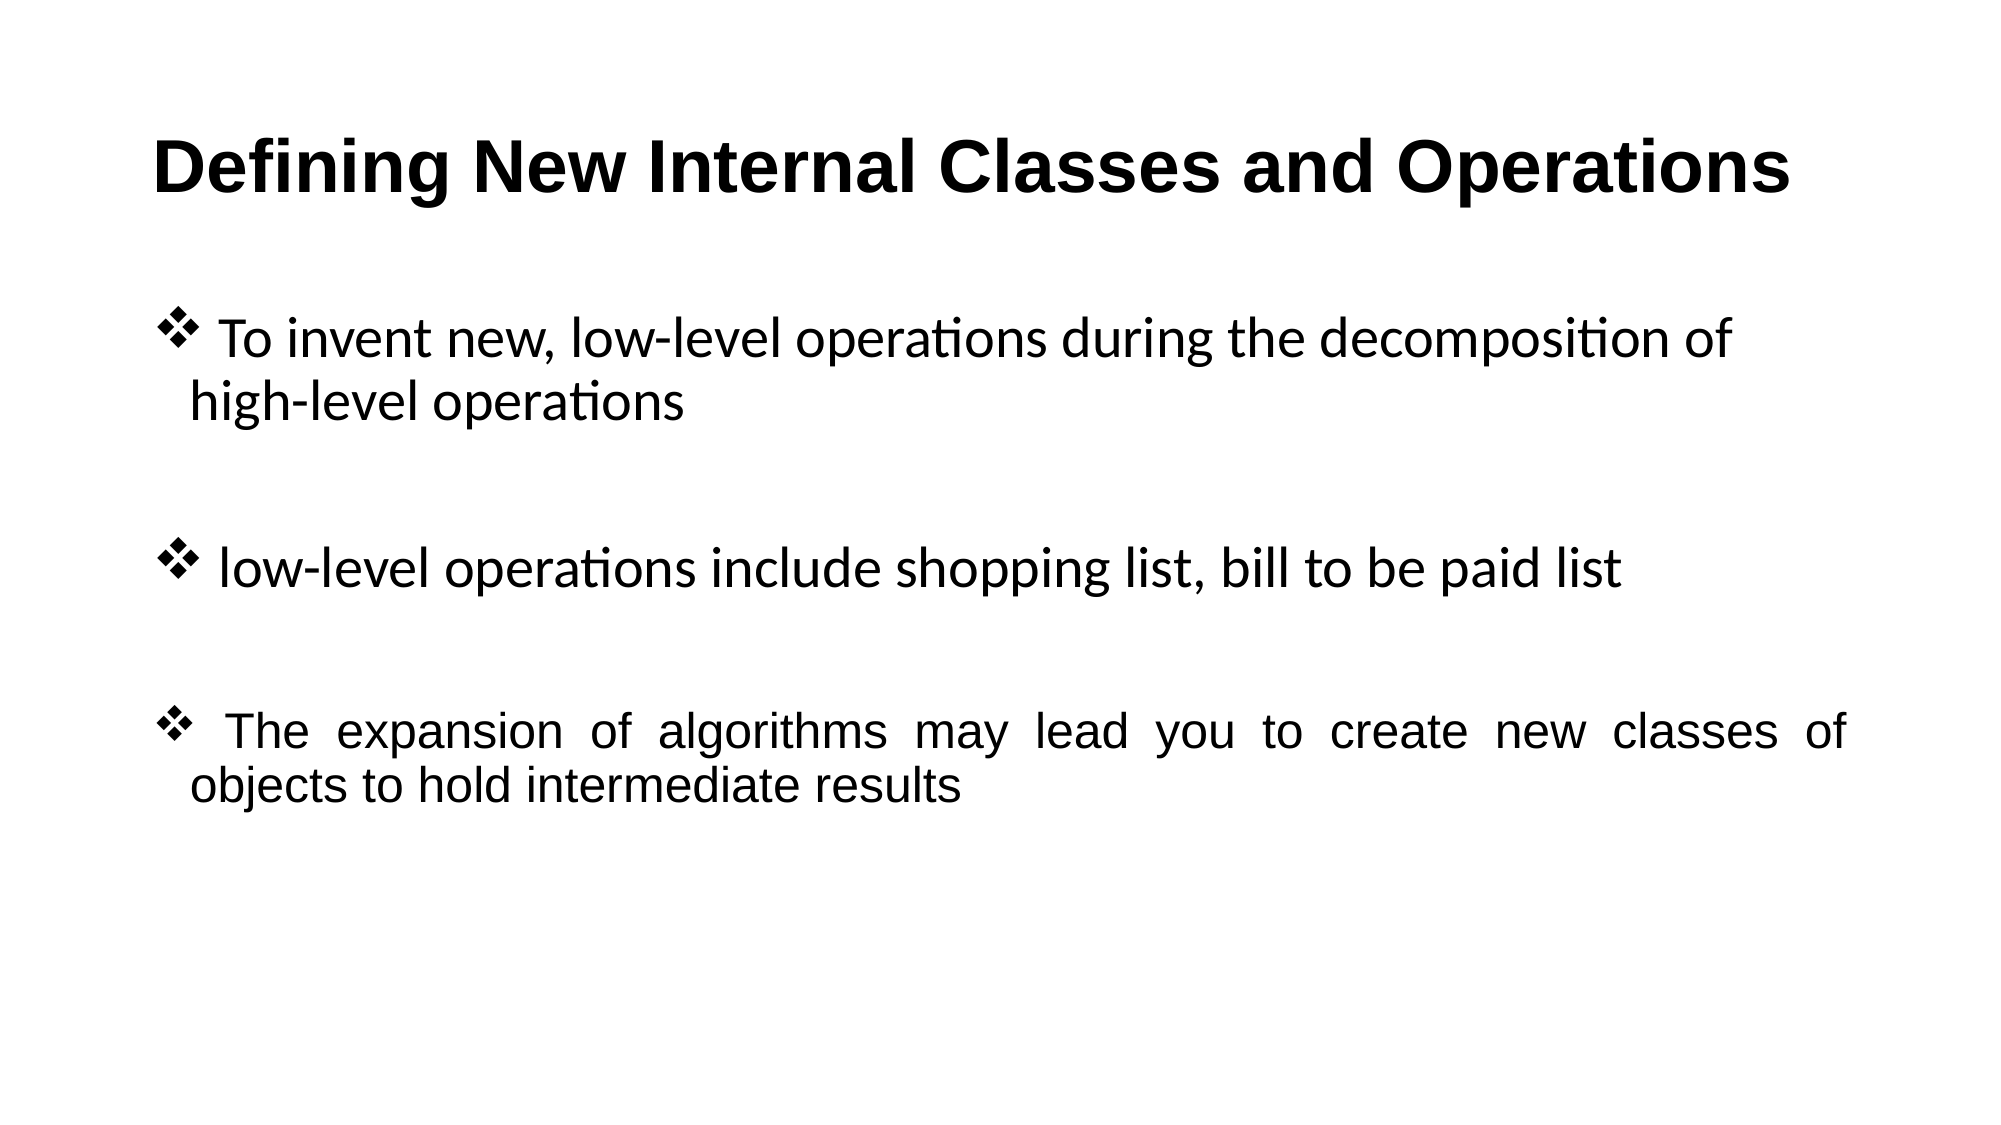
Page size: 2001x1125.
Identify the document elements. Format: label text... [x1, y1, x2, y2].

list To invent new, low-level operations during the decomposition of high-level operations low-level operations include shopping list, bill to be paid list The expansion of algorithms may lead you to create new classes of objects to hold intermediate results [137, 299, 1863, 1014]
title Defining New Internal Classes and Operations [137, 59, 1863, 278]
